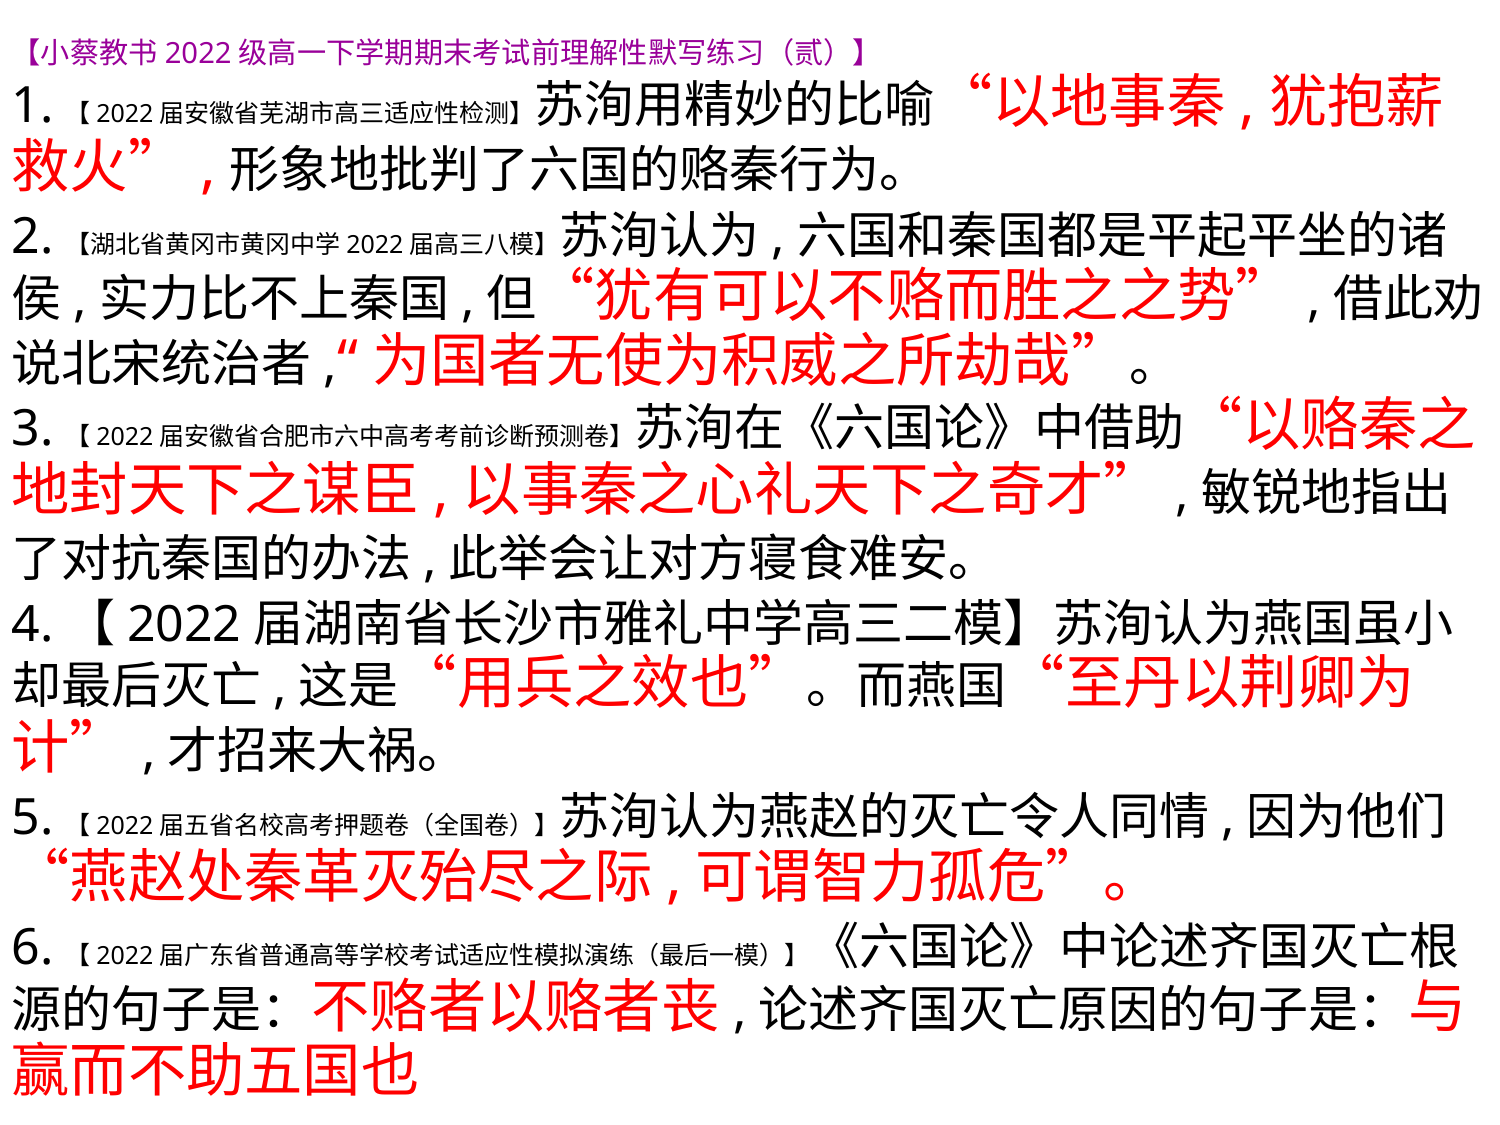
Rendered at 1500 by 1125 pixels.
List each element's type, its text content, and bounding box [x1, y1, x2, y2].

text_box 【小蔡教书2022级高一下学期期末考试前理解性默写练习（贰）】 1.【2022届安徽省芜湖市高三适应性检测】苏洵用精妙的比喻“以地事秦,犹抱薪救火”,形象地批判了六国的赂秦行为。 2.【湖北省黄冈市黄冈中学2022届高三八模】苏洵认为,六国和秦国都是平起平坐的诸侯,实力比不上秦国,但“犹有可以不赂而胜之之势”,借此劝说北宋统治者,“为国者无使为积威之所劫哉”。 3.【2022届安徽省合肥市六中高考考前诊断预测卷】苏洵在《六国论》中借助“以赂秦之地封天下之谋臣,以事秦之心礼天下之奇才”,敏锐地指出了对抗秦国的办法,此举会让对方寝食难安。 4.【2022届湖南省长沙市雅礼中学高三二模】苏洵认为燕国虽小却最后灭亡,这是“用兵之效也”。而燕国“至丹以荆卿为计”,才招来大祸。 5.【2022届五省名校高考押题卷（全国卷）】苏洵认为燕赵的灭亡令人同情,因为他们“燕赵处秦革灭殆尽之际,可谓智力孤危”。 6.【2022届广东省普通高等学校考试适应性模拟演练（最后一模）】《六国论》中论述齐国灭亡根源的句子是：不赂者以赂者丧,论述齐国灭亡原因的句子是：与赢而不助五国也 [0, 0, 1500, 1111]
